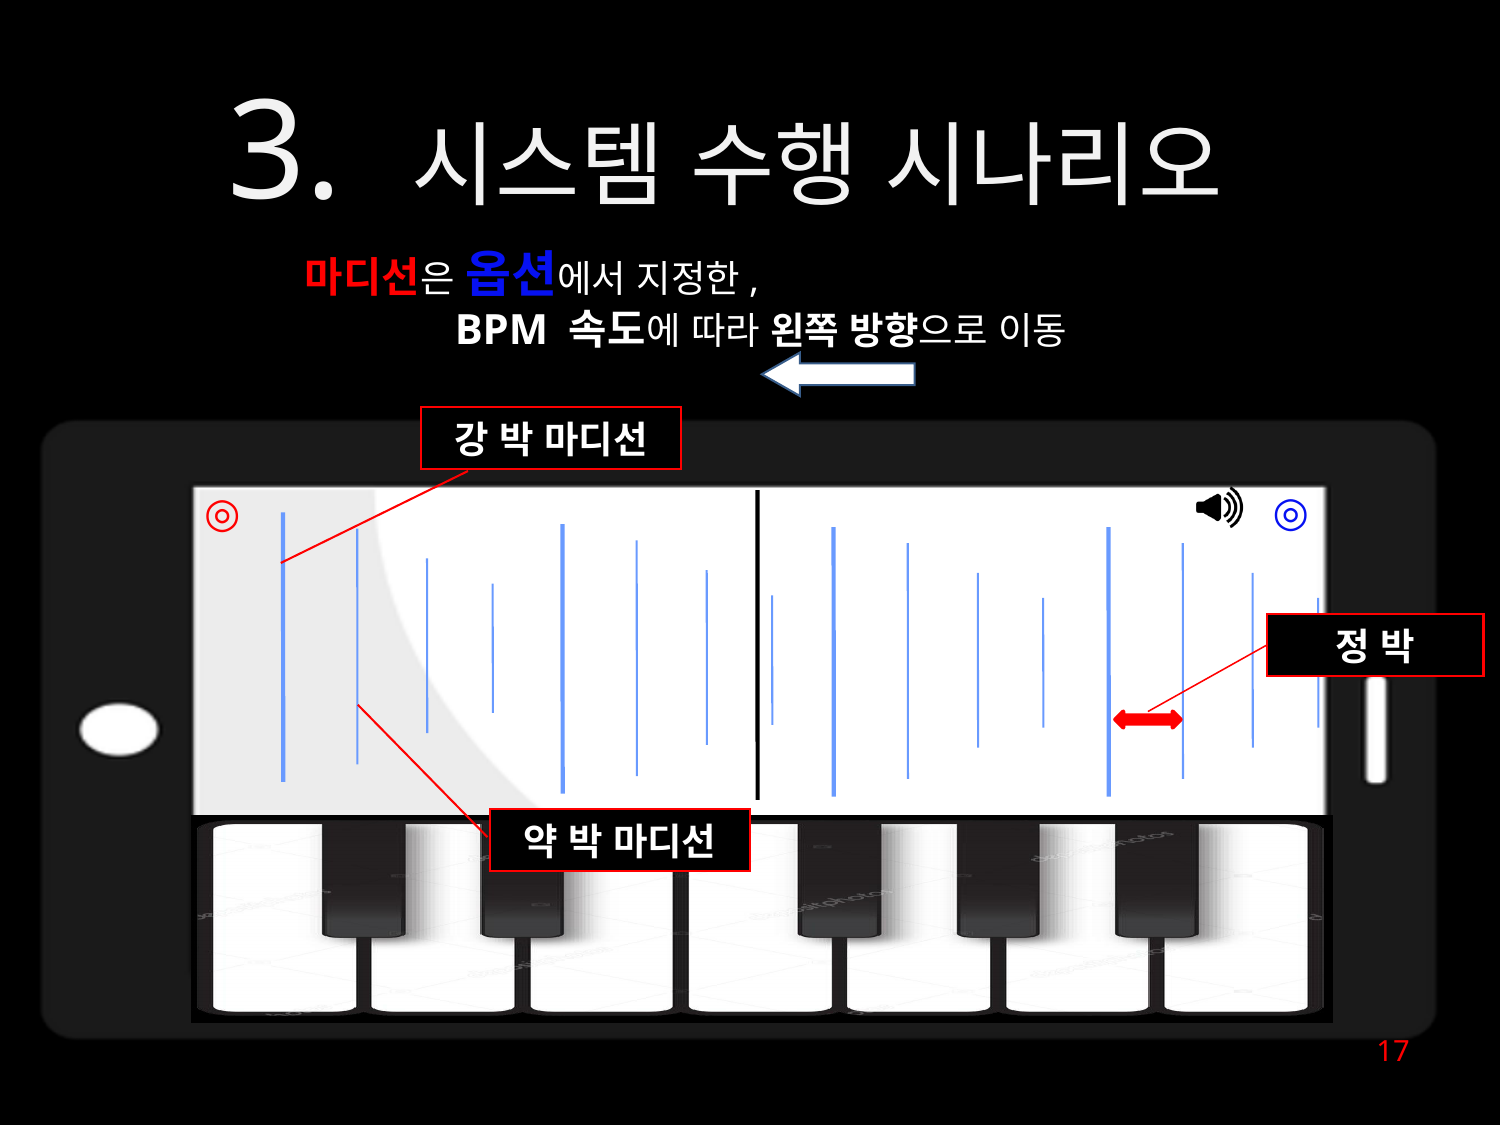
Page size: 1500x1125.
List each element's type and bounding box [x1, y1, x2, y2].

text_box [562, 523, 773, 794]
text_box [282, 512, 493, 783]
text_box [1108, 526, 1319, 797]
picture [0, 0, 1500, 1125]
text_box [1172, 644, 1267, 712]
text_box [833, 526, 1044, 797]
